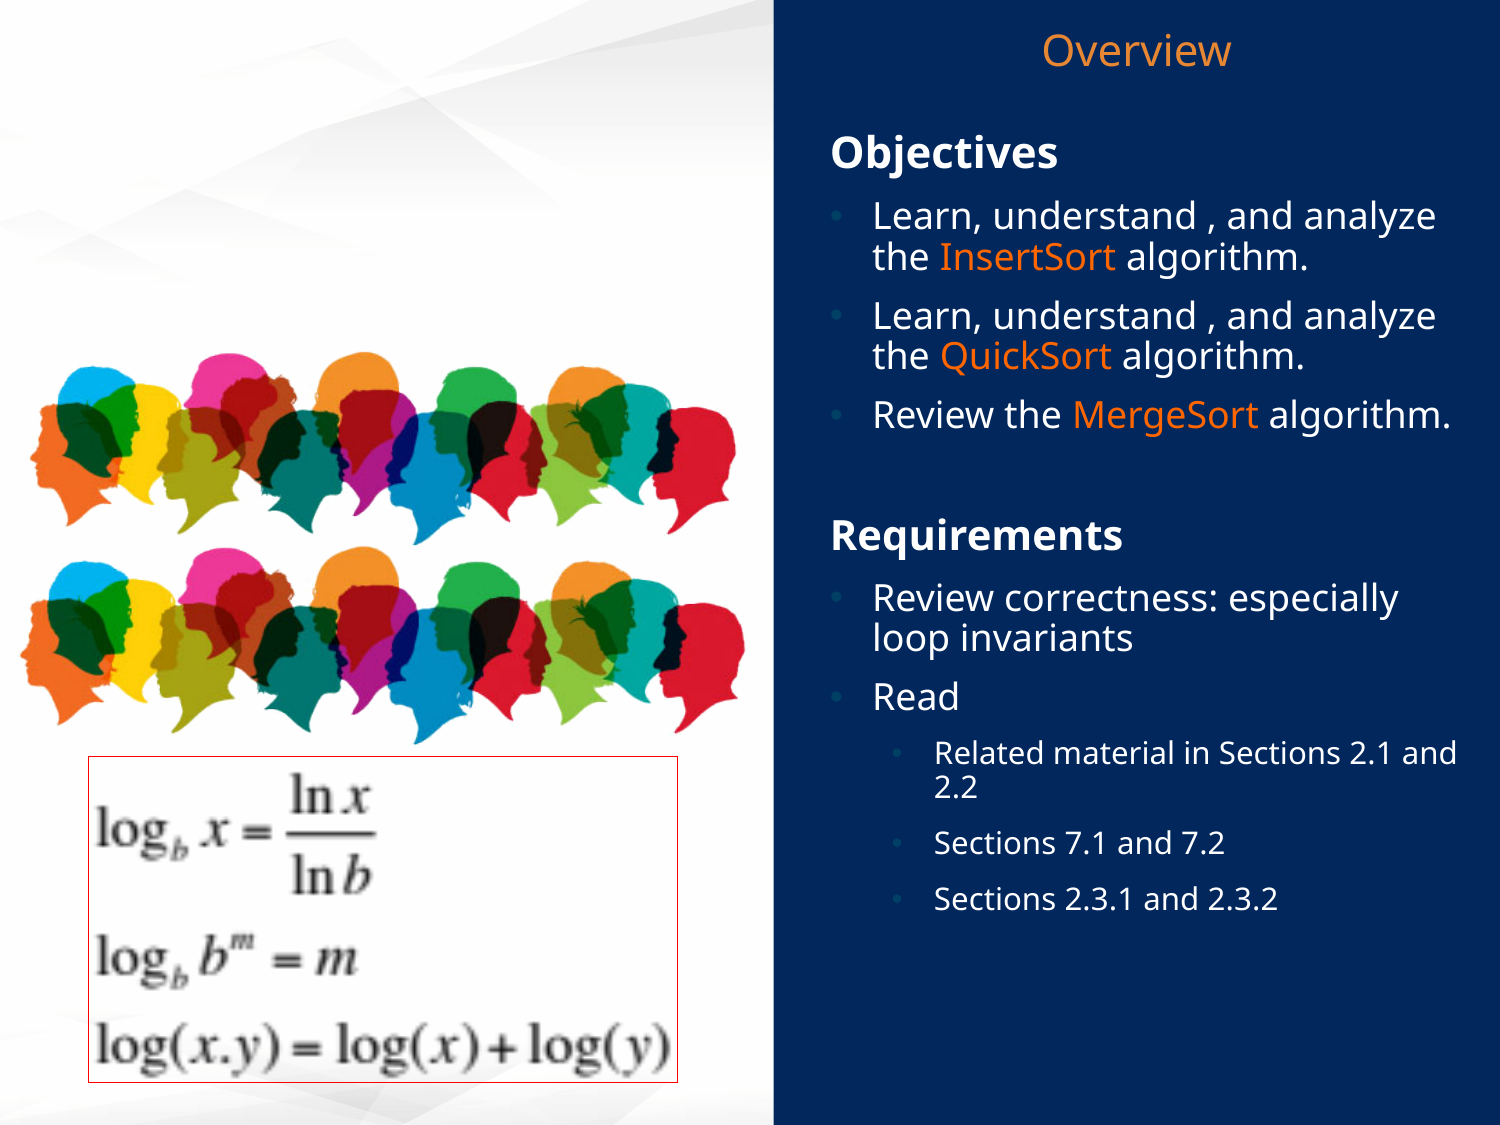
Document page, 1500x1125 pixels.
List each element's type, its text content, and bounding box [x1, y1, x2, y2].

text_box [0, 0, 773, 1125]
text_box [88, 756, 678, 1083]
picture [15, 252, 747, 770]
list Overview [773, 20, 1500, 85]
list Objectives Learn, understand , and analyze the InsertSort algorithm. Learn, understand , and analyze the QuickSort algorithm. Review the MergeSort algorithm. Requirements Review correctness: especially loop invariants Read Related material in Sections 2.1 and 2.2 Sections 7.1 and 7.2 Sections 2.3.1 and 2.3.2 [792, 123, 1485, 1109]
